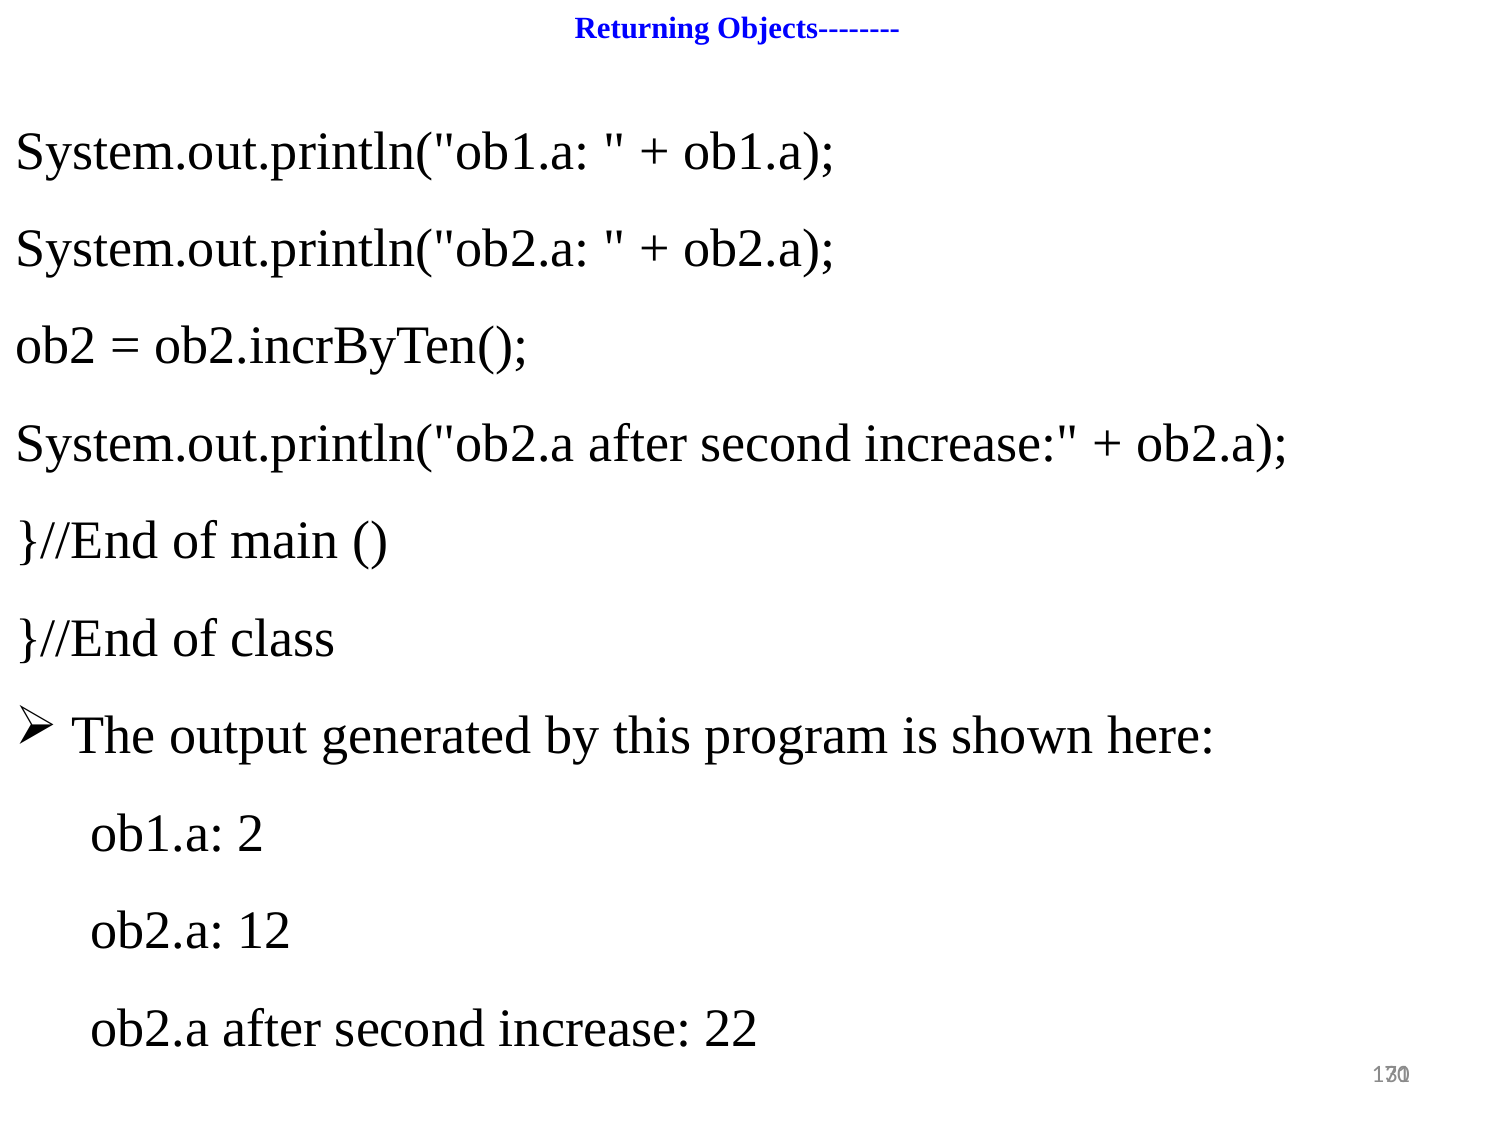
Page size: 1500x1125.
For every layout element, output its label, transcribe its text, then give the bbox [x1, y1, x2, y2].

slide_number 170 [1074, 1042, 1425, 1103]
title Returning Objects-------- [62, 0, 1413, 53]
list System.out.println("ob1.a: " + ob1.a); System.out.println("ob2.a: " + ob2.a); ob2 = ob2.incrByTen(); System.out.println("ob2.a after second increase:" + ob2.a); }//End of main () }//End of class The output generated by this program is shown here: ob1.a: 2 ob2.a: 12 ob2.a after second increase: 22 [0, 75, 1488, 1125]
text_box [575, 487, 1425, 800]
